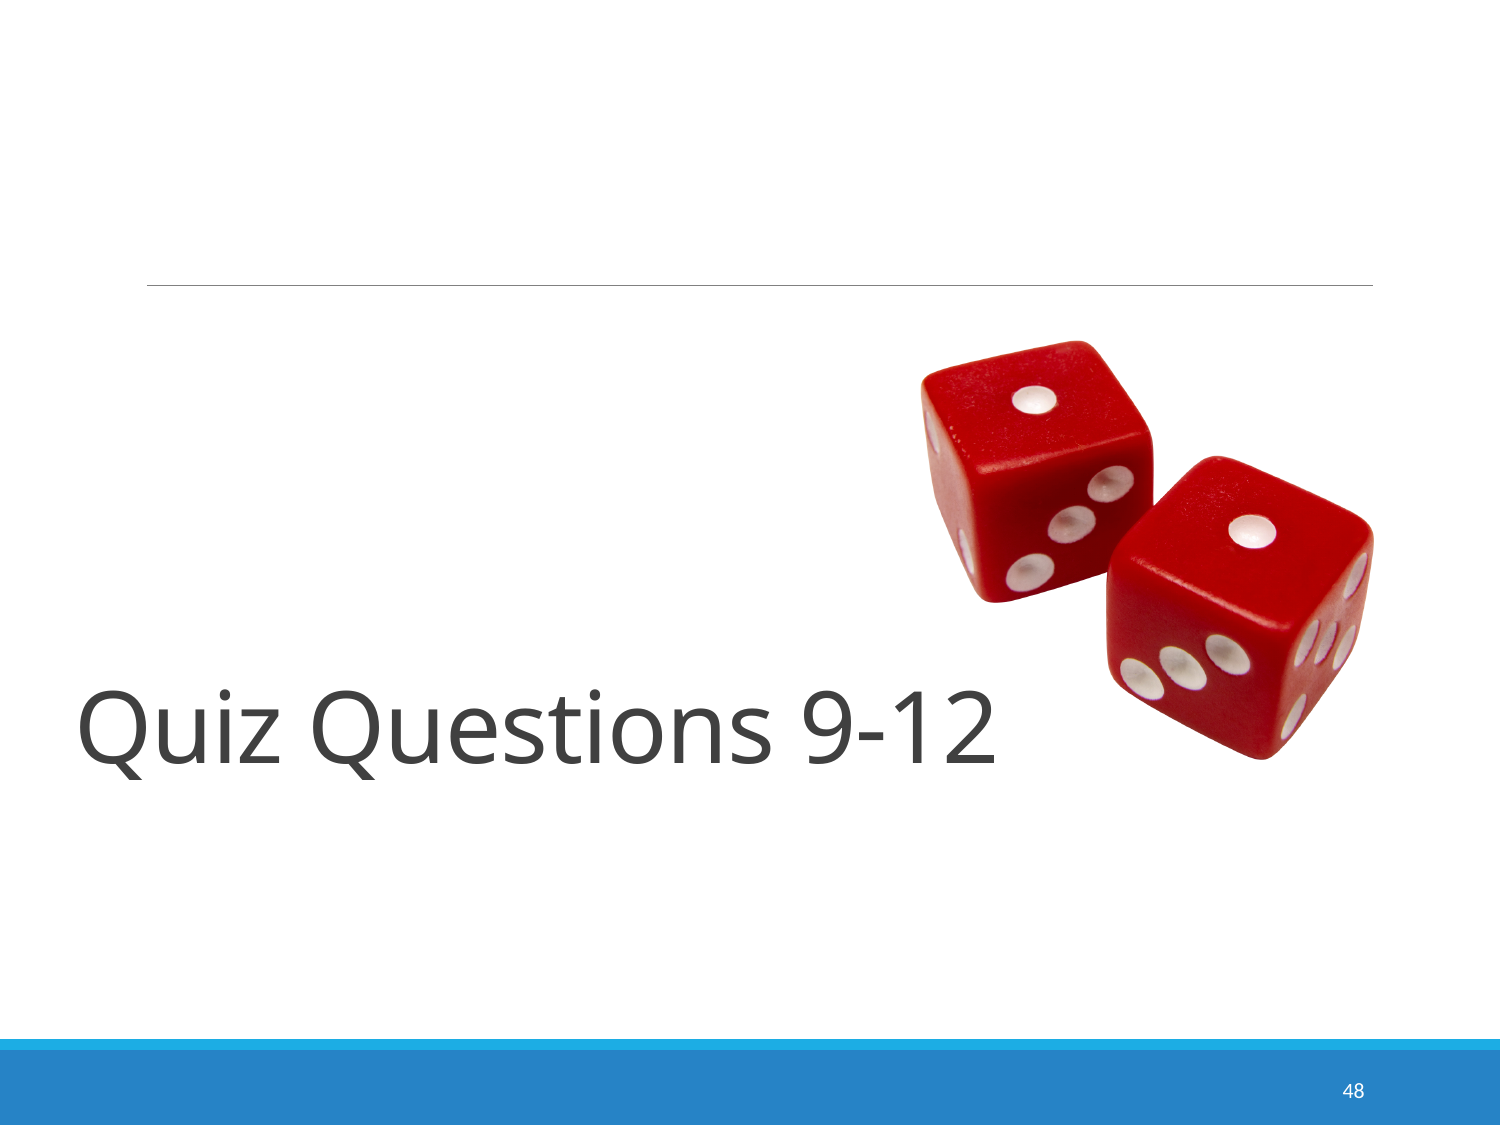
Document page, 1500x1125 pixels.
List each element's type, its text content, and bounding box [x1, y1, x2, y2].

picture [914, 334, 1380, 766]
slide_number 48 [1218, 1059, 1380, 1120]
title Quiz Questions 9-12 [59, 549, 1441, 792]
